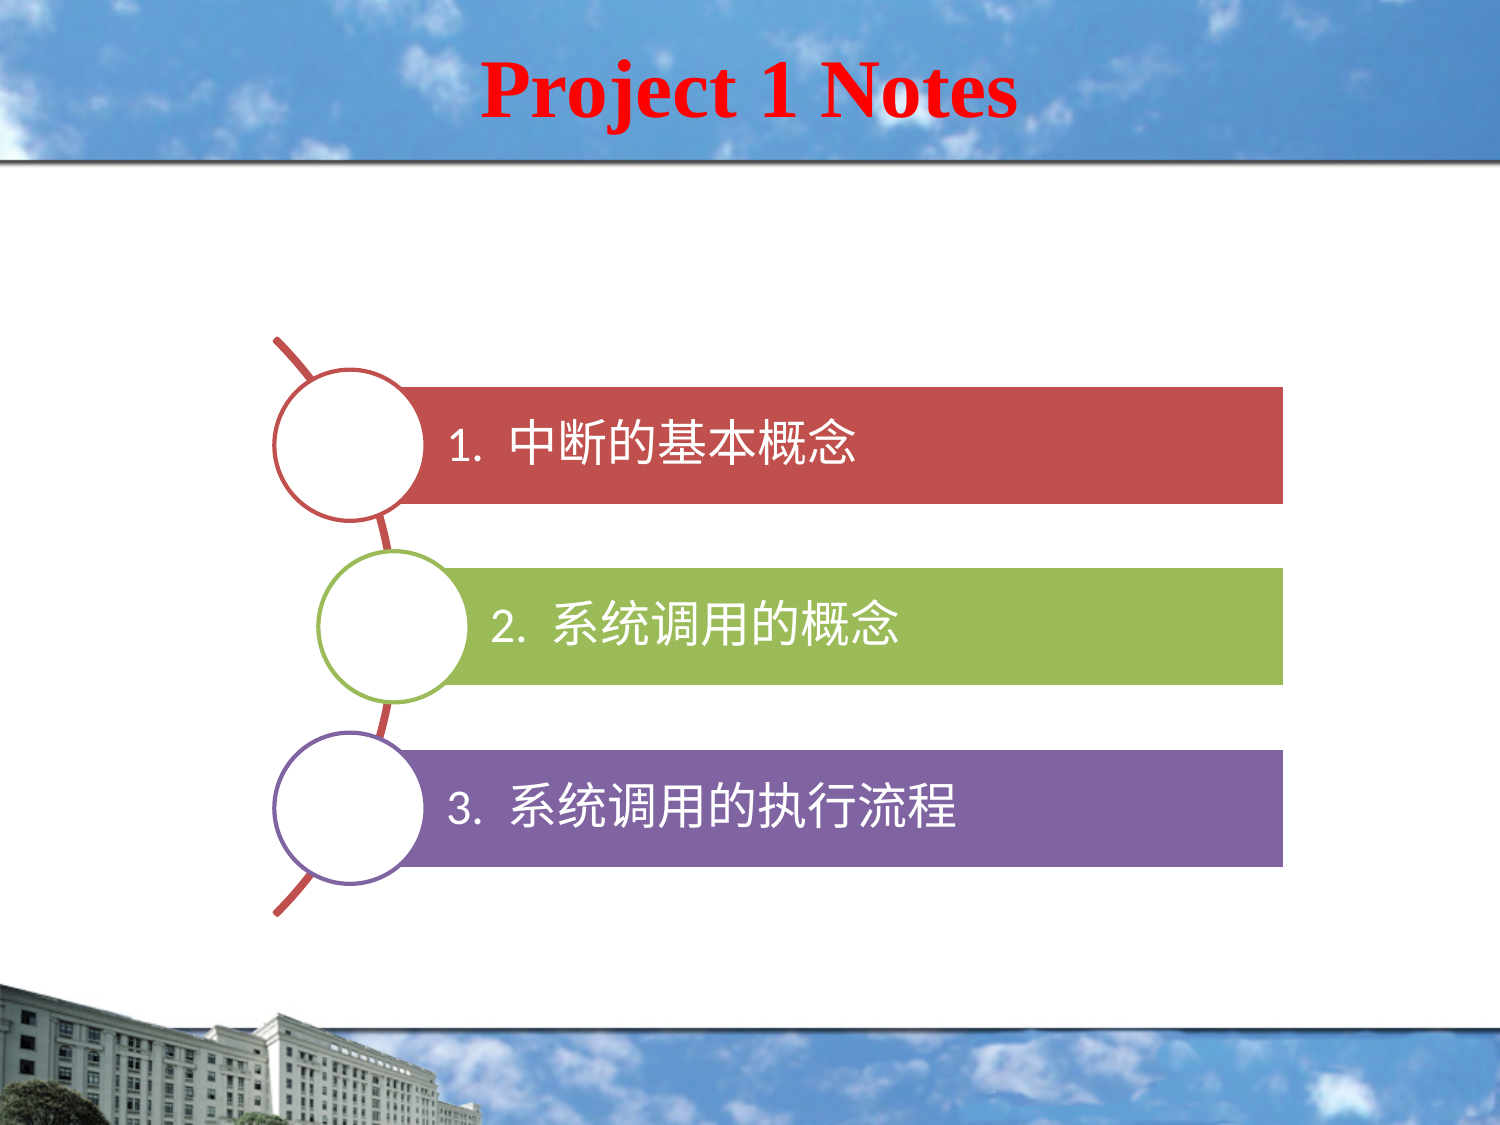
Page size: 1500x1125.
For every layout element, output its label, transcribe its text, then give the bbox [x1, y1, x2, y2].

picture [0, 0, 1500, 1125]
title Project 1 Notes [75, 7, 1425, 161]
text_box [265, 324, 1294, 930]
